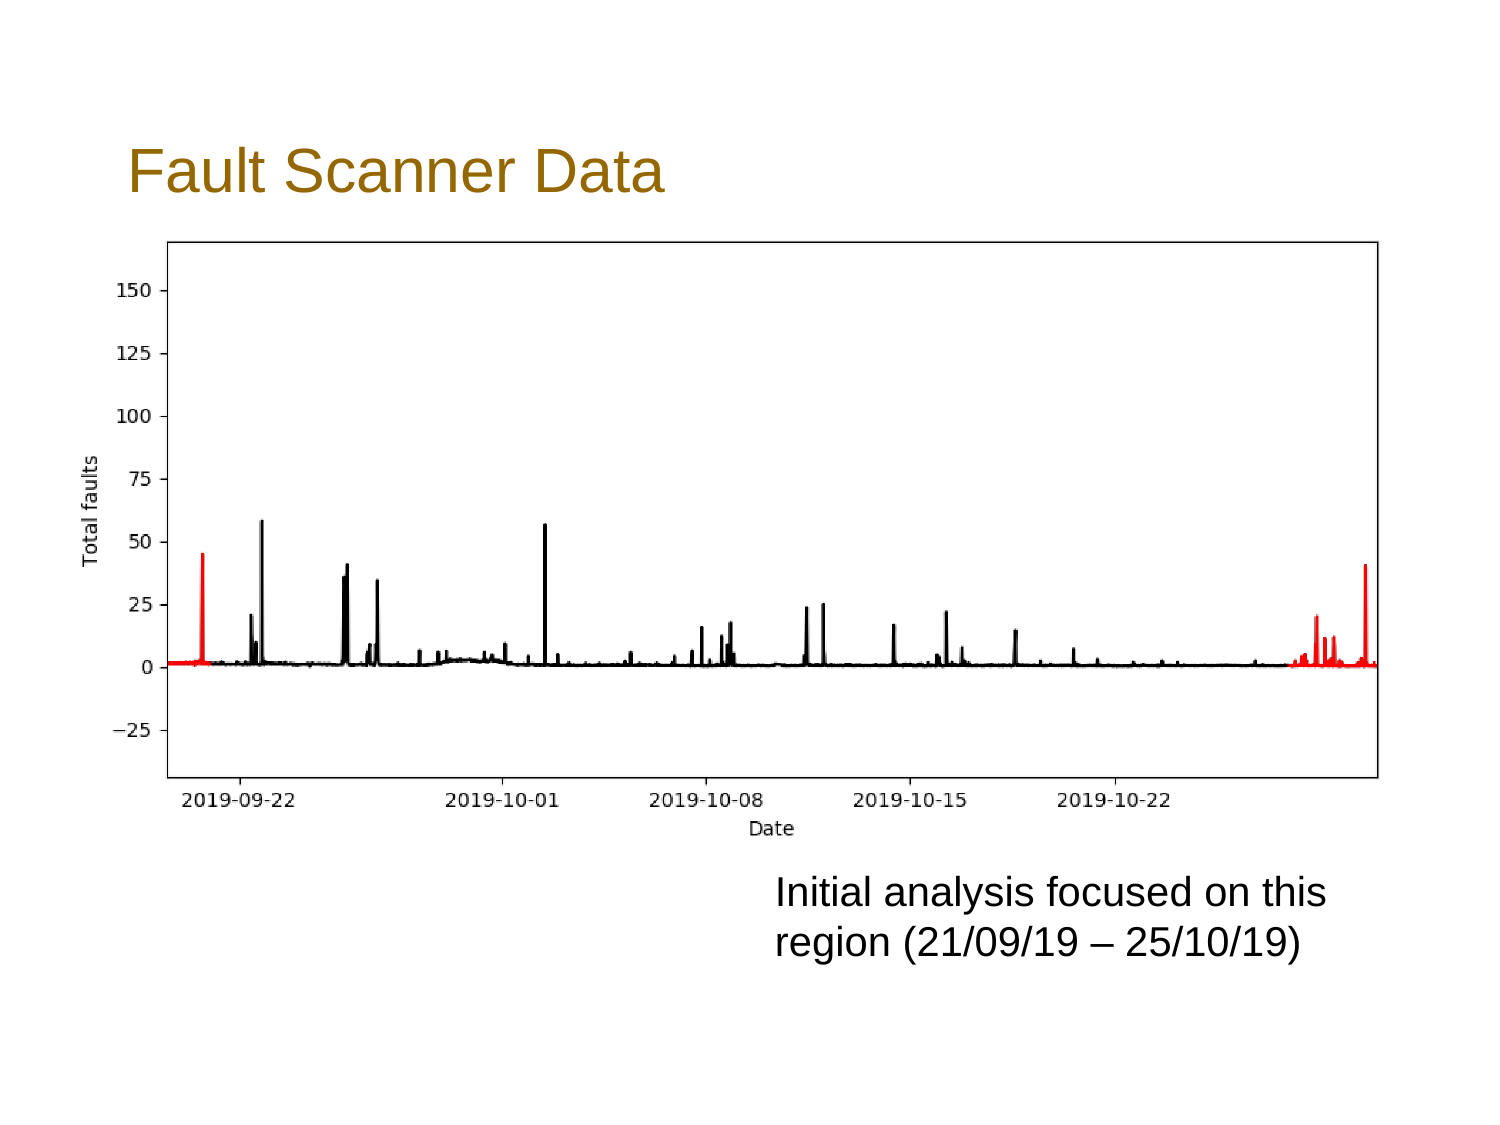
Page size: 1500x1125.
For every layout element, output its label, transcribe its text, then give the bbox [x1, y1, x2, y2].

text_box Initial analysis focused on this region (21/09/19 – 25/10/19) [760, 857, 1387, 973]
picture [52, 212, 1403, 848]
title Fault Scanner Data [112, 62, 1388, 210]
